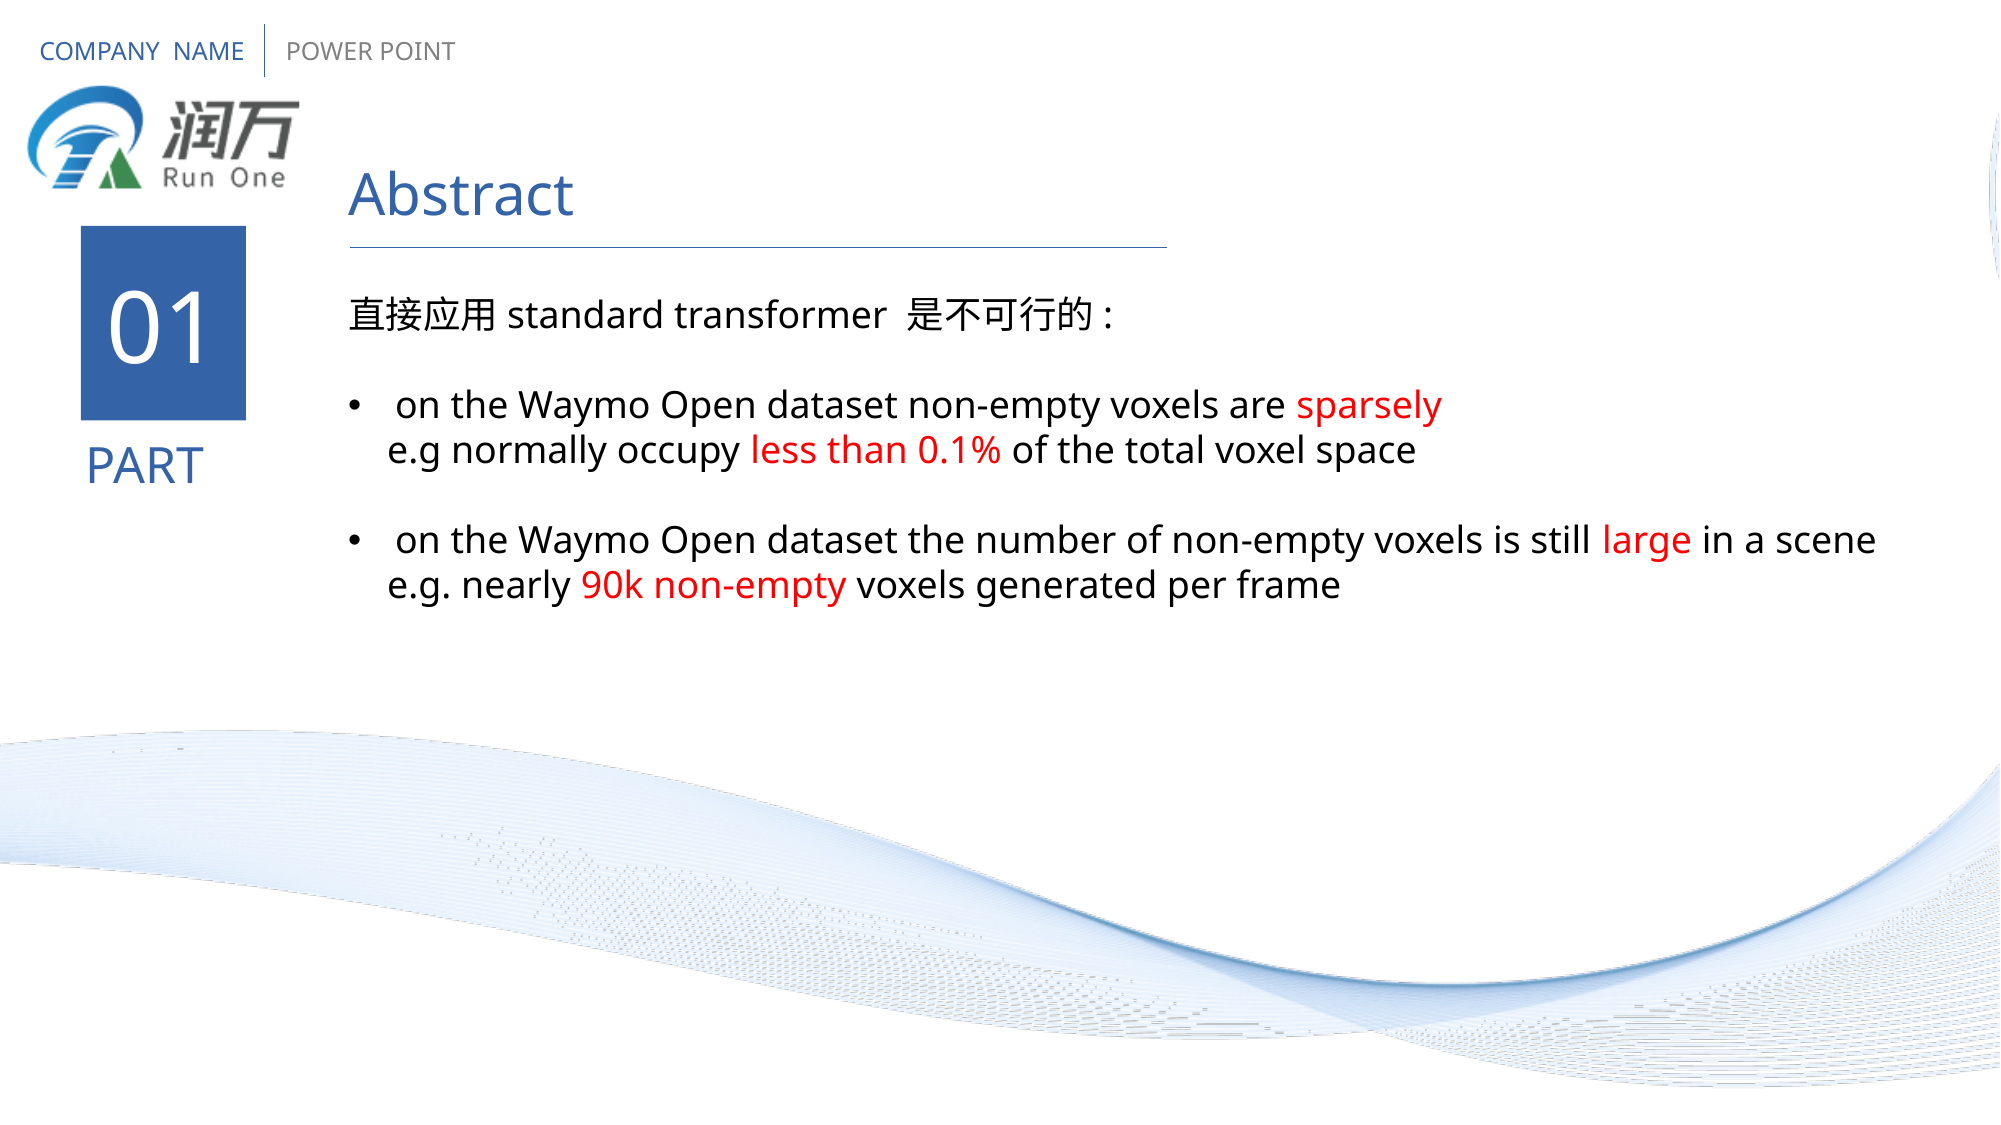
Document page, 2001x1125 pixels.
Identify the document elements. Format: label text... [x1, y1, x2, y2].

picture [0, 0, 2000, 1125]
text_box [19, 24, 474, 77]
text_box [70, 240, 256, 503]
text_box Abstract [333, 150, 1421, 235]
text_box 直接应用standard transformer 是不可行的: on the Waymo Open dataset non-empty voxels are sparsely e.g normally occupy less than 0.1% of the total voxel space on the Waymo Open dataset the number of non-empty voxels is still large in a scene e.g. nearly 90k non-empty voxels generated per frame [333, 284, 1902, 614]
